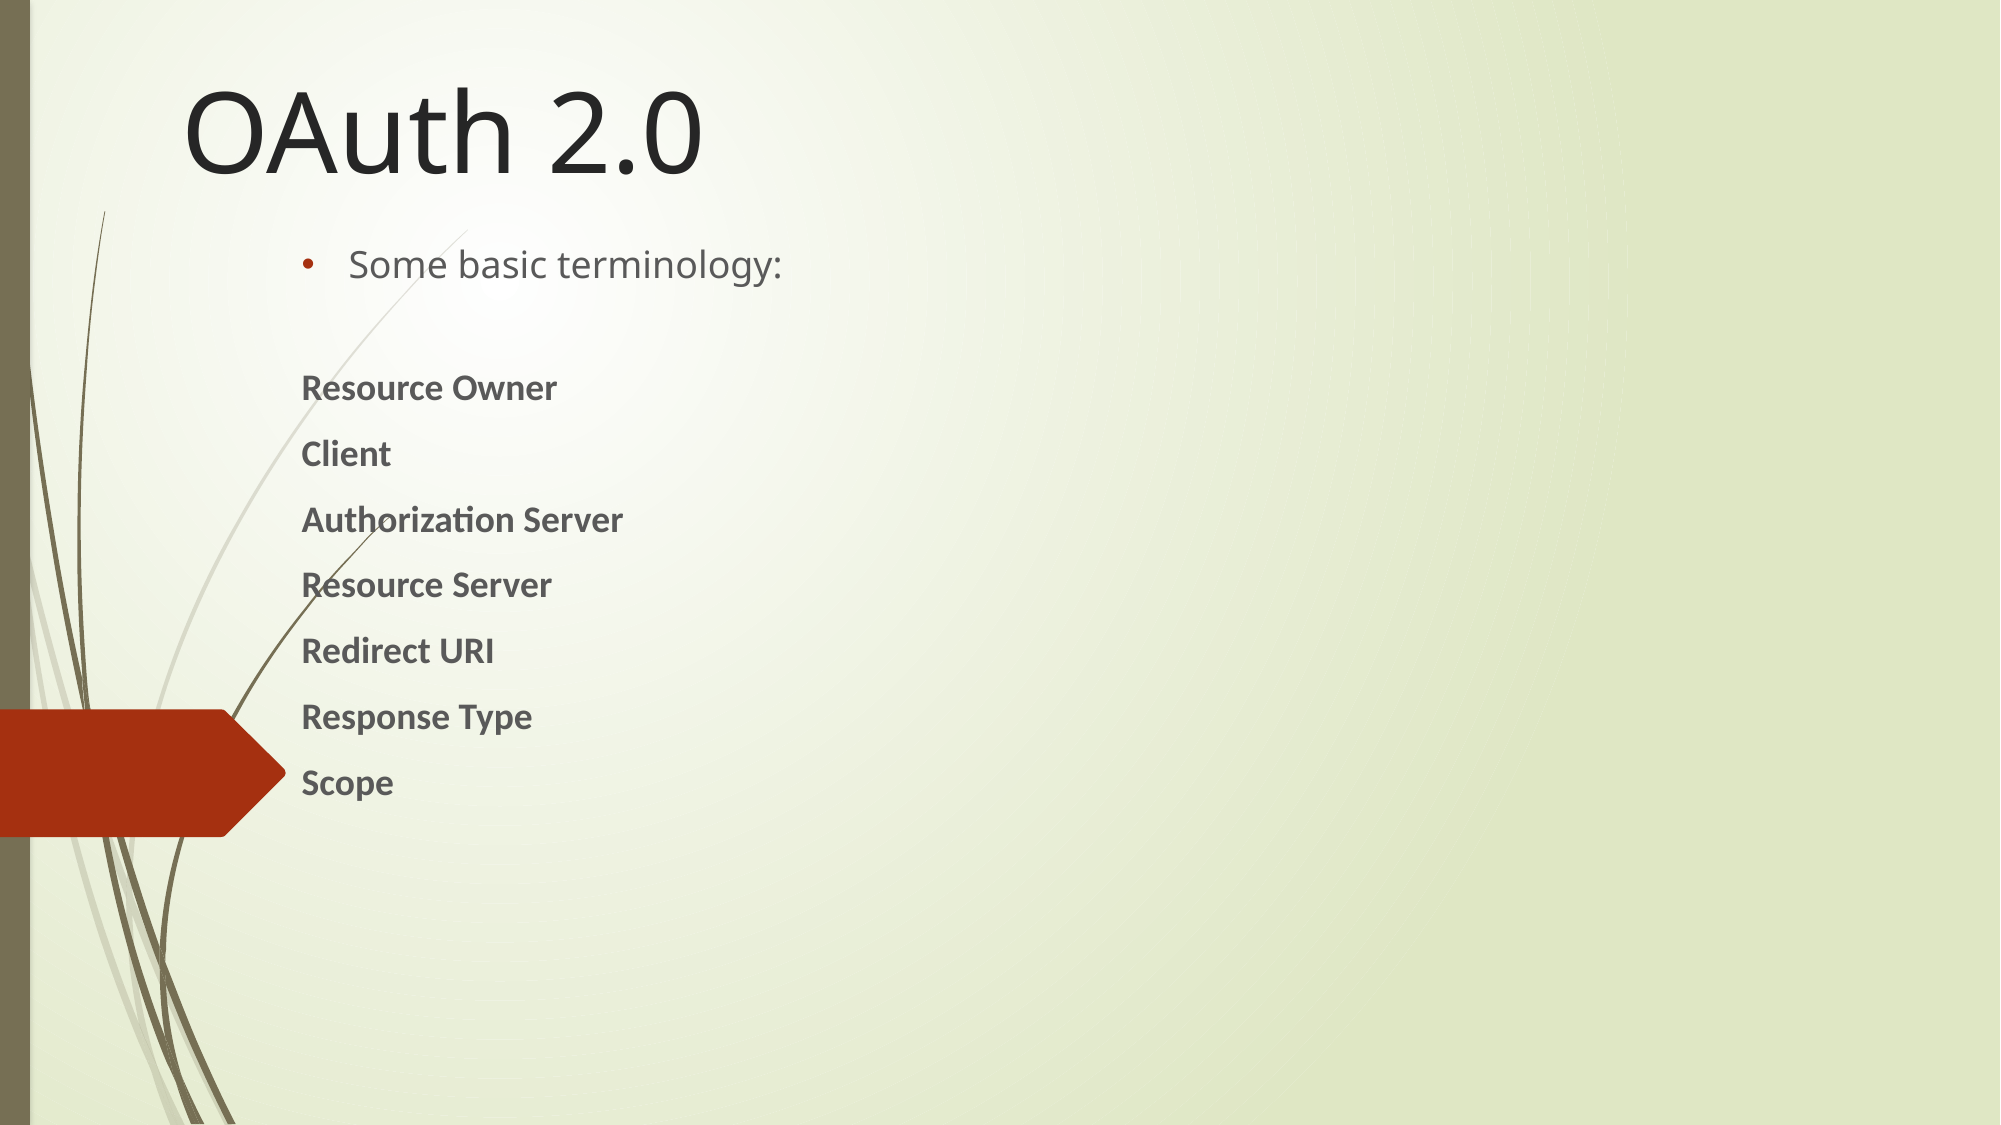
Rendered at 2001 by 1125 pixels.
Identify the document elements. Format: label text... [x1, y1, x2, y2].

subtitle Some basic terminology: Resource Owner Client Authorization Server Resource Server Redirect URI Response Type Scope [286, 233, 1750, 1045]
title OAuth 2.0 [166, 16, 1828, 204]
